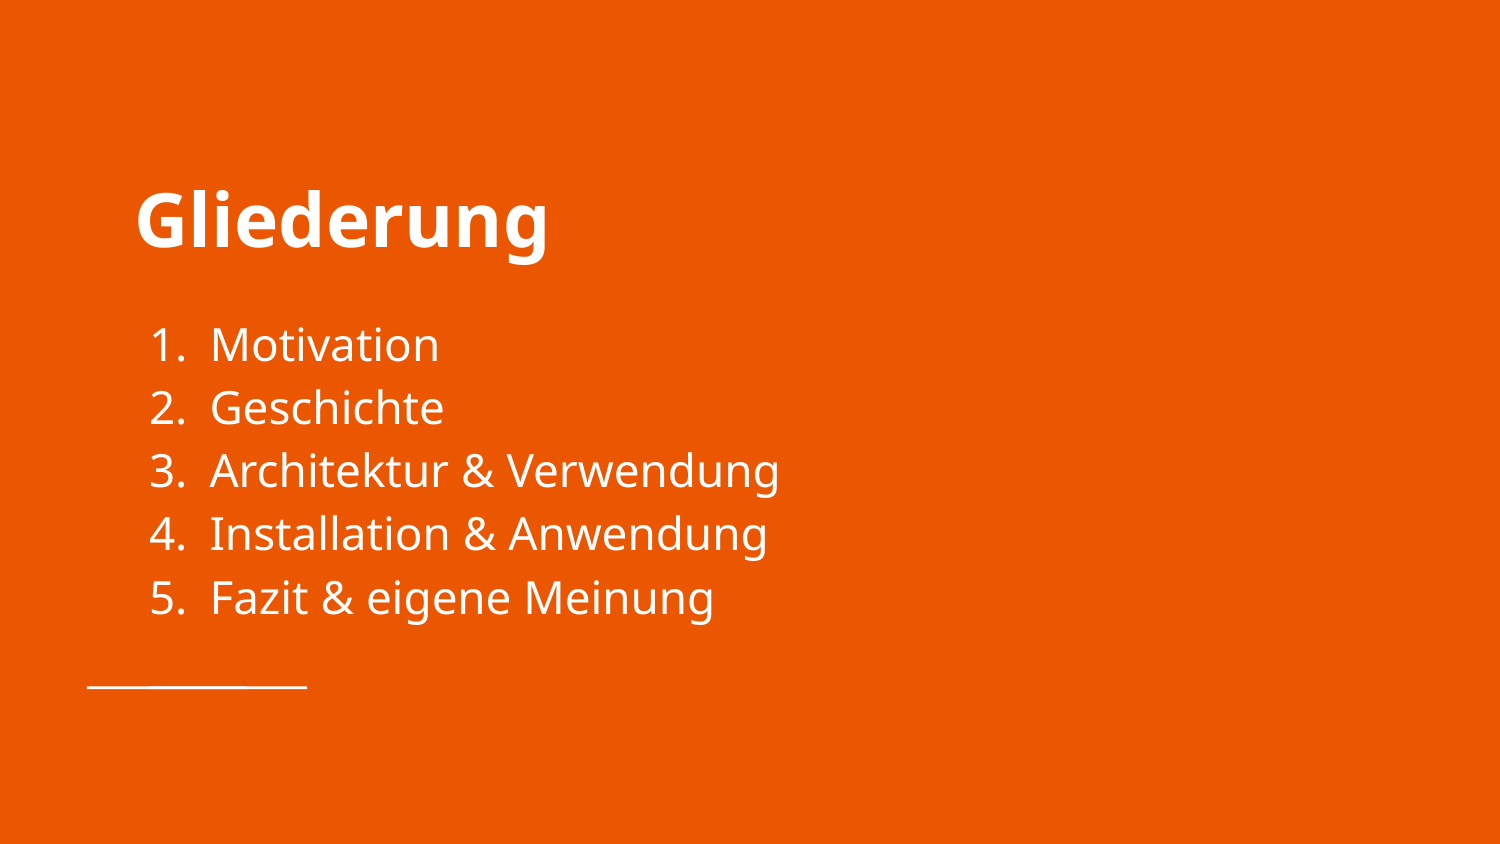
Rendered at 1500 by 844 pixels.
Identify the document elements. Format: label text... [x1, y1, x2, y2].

list Motivation Geschichte Architektur & Verwendung Installation & Anwendung Fazit & eigene Meinung [119, 292, 1381, 712]
title Gliederung [119, 141, 1272, 292]
